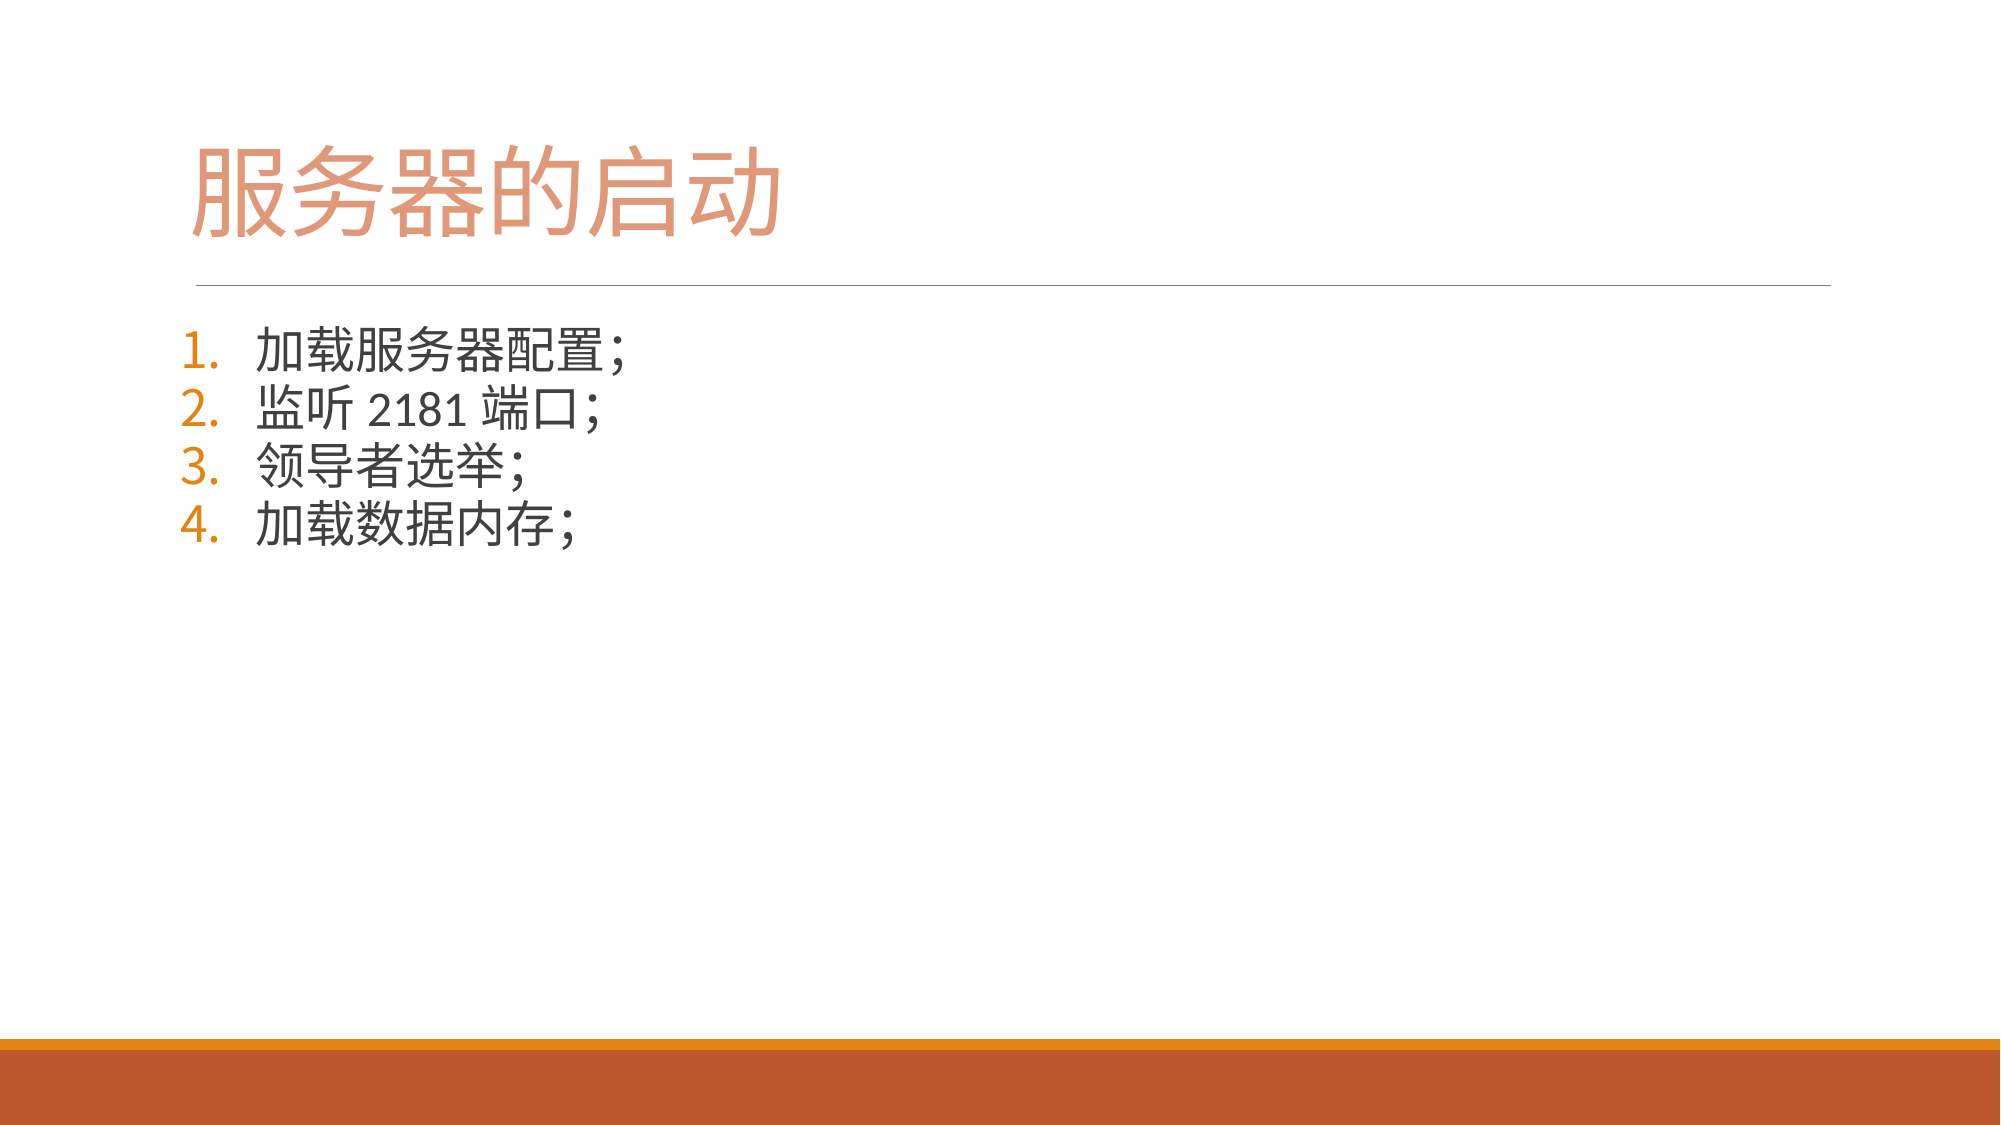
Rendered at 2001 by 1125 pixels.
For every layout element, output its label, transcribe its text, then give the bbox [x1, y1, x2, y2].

title 服务器的启动 [174, 105, 1825, 258]
list 加载服务器配置； 监听2181端口； 领导者选举； 加载数据内存； [180, 317, 1830, 698]
